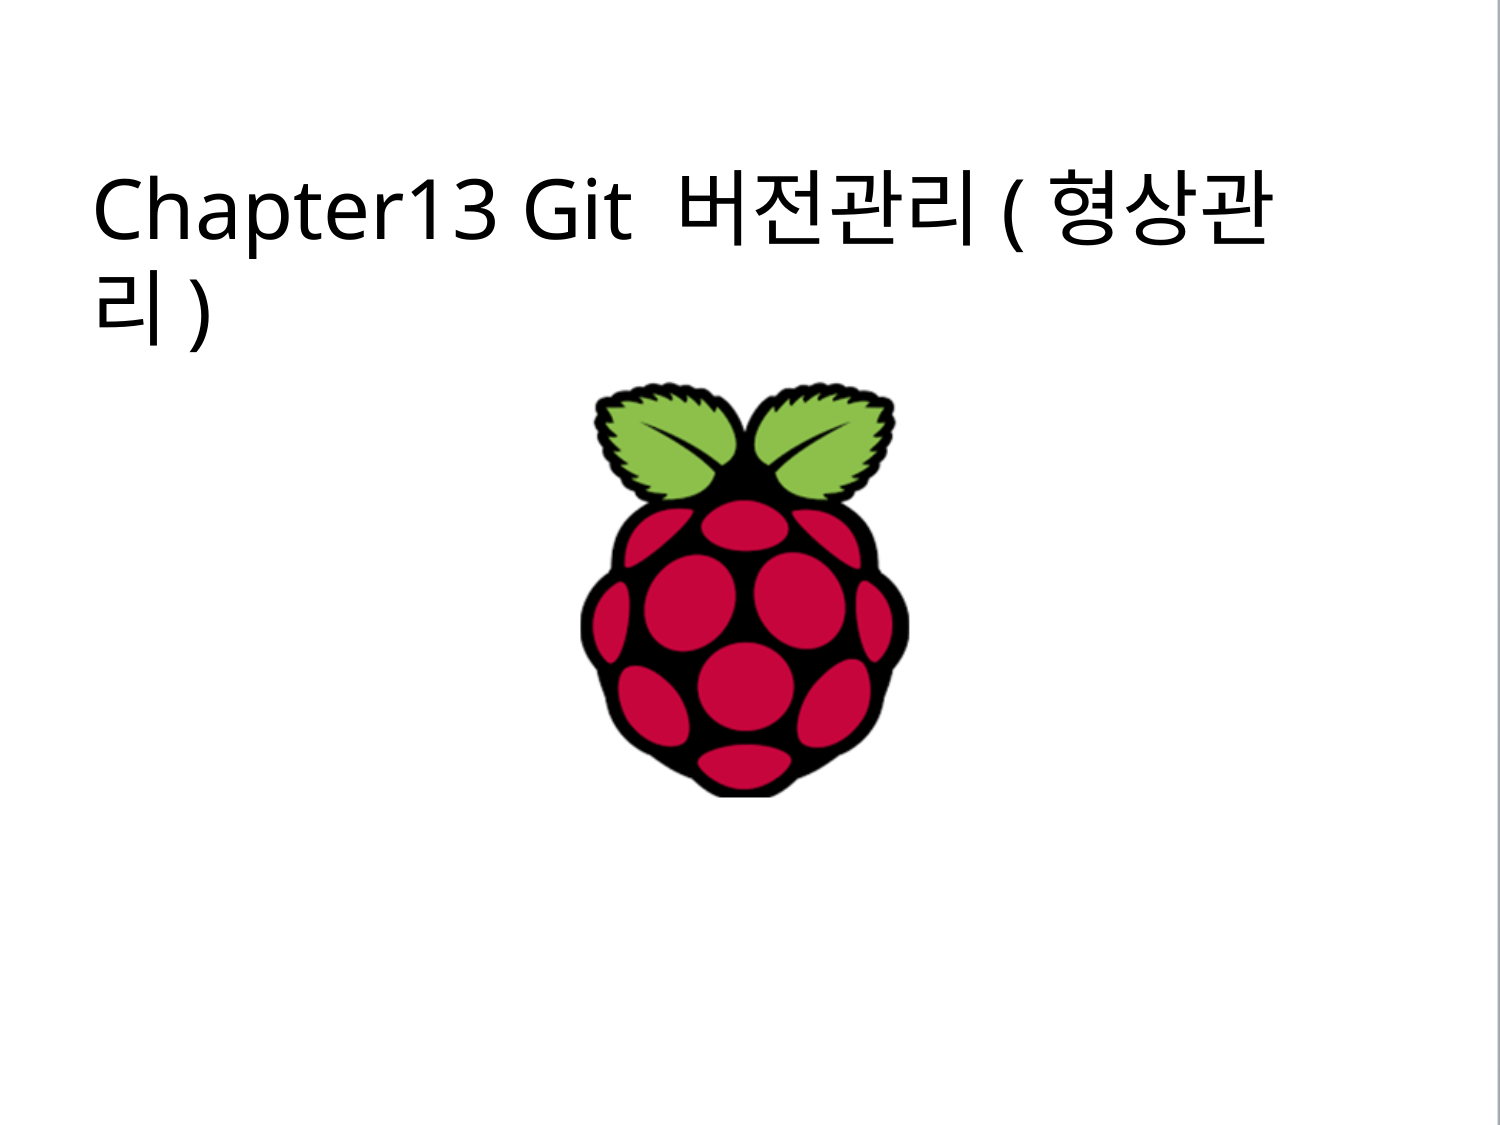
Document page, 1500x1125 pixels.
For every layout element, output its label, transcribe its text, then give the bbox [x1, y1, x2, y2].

picture [0, 0, 1500, 1125]
text_box Chapter13 Git 버전관리(형상관리) [76, 148, 1412, 364]
